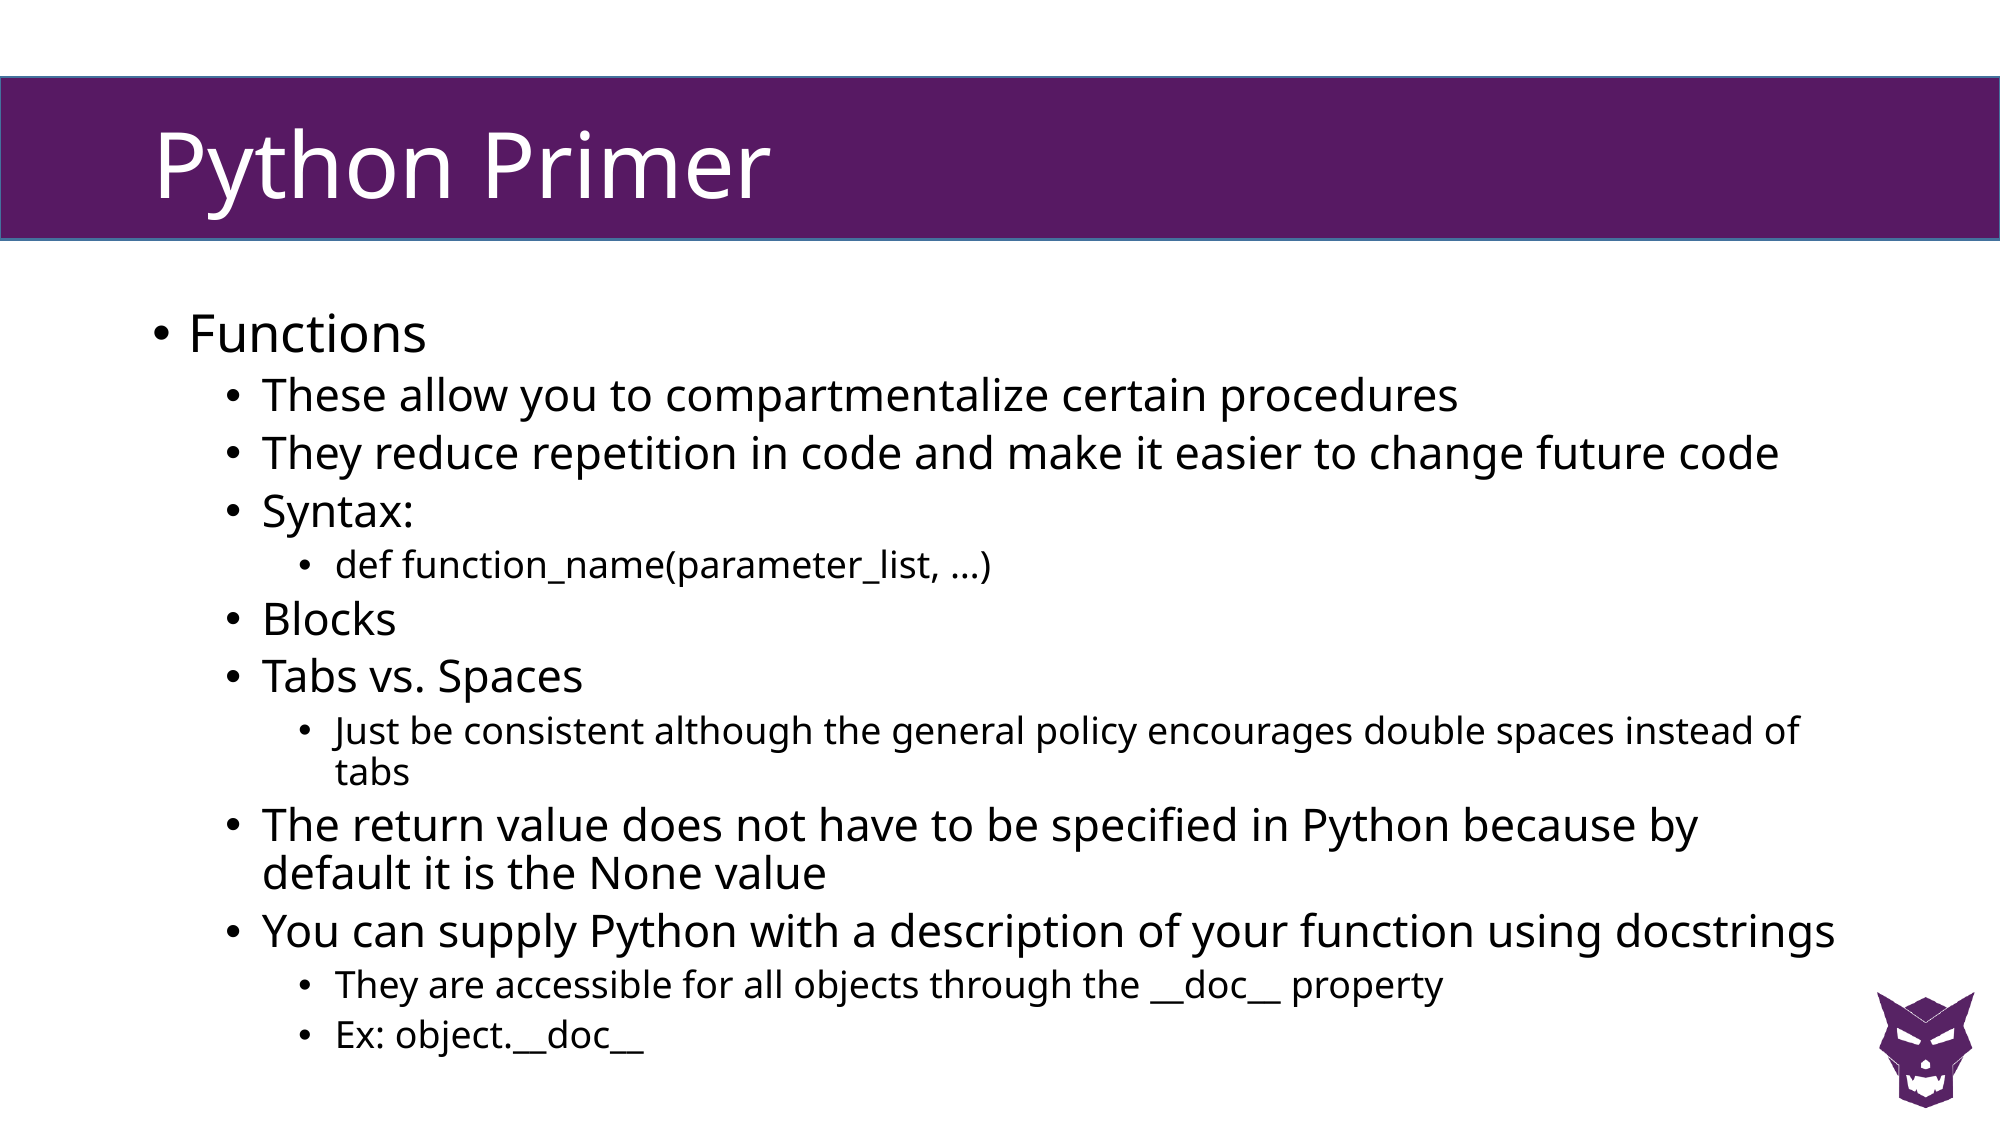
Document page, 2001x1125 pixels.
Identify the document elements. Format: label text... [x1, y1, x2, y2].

picture [1856, 981, 1994, 1120]
text_box [1863, 76, 2000, 241]
text_box [0, 76, 137, 241]
list Functions These allow you to compartmentalize certain procedures They reduce repetition in code and make it easier to change future code Syntax: def function_name(parameter_list, …) Blocks Tabs vs. Spaces Just be consistent although the general policy encourages double spaces instead of tabs The return value does not have to be specified in Python because by default it is the None value You can supply Python with a description of your function using docstrings They are accessible for all objects through the __doc__ property Ex: object.__doc__ [137, 299, 1863, 1120]
title Python Primer [137, 59, 1863, 278]
